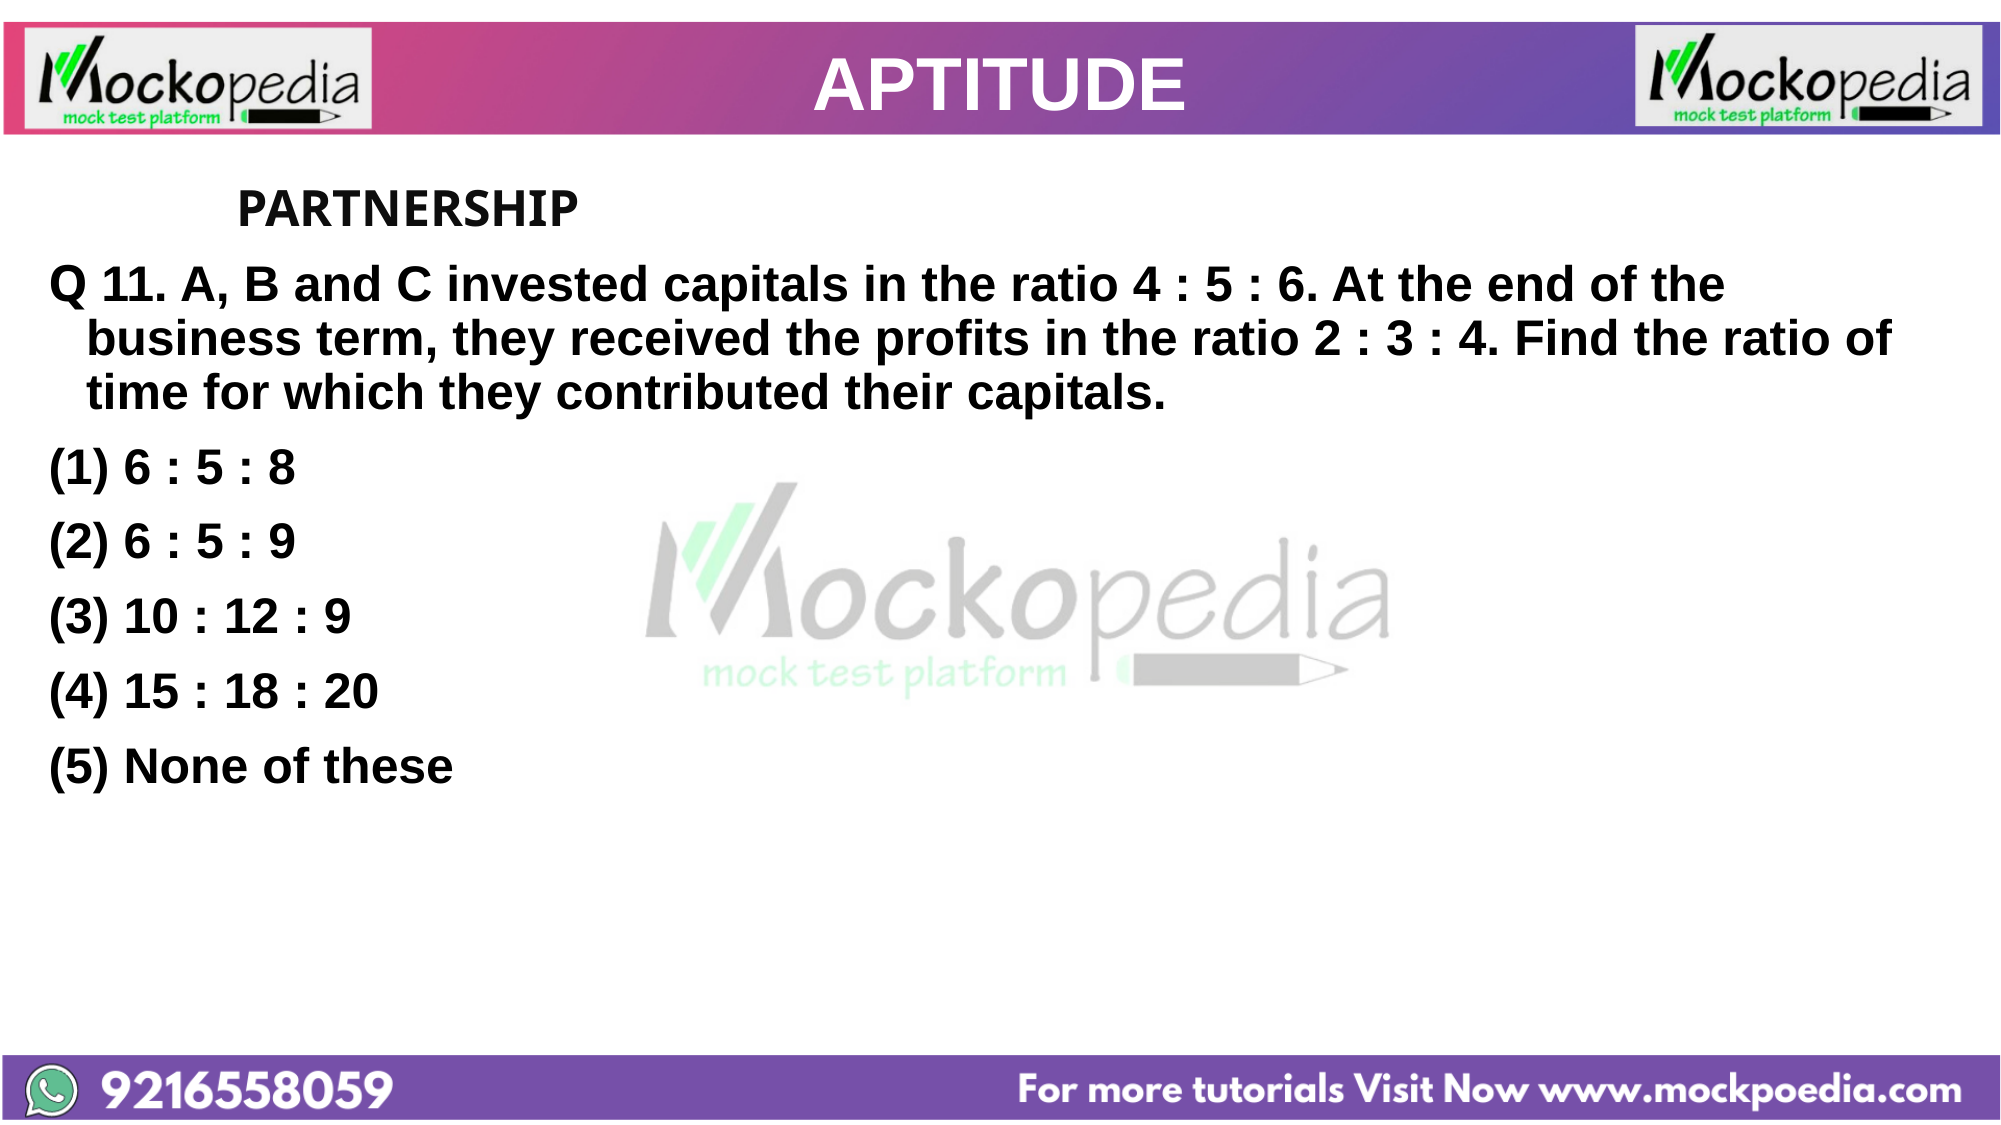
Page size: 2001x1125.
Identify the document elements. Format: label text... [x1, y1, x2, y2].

list PARTNERSHIP Q 11. A, B and C invested capitals in the ratio 4 : 5 : 6. At the end of the business term, they received the profits in the ratio 2 : 3 : 4. Find the ratio of time for which they contributed their capitals. 6 : 5 : 8 (2) 6 : 5 : 9 (3) 10 : 12 : 9 (4) 15 : 18 : 20 (5) None of these [33, 175, 1959, 1053]
title APTITUDE [41, 31, 1959, 142]
picture [0, 0, 2001, 1125]
